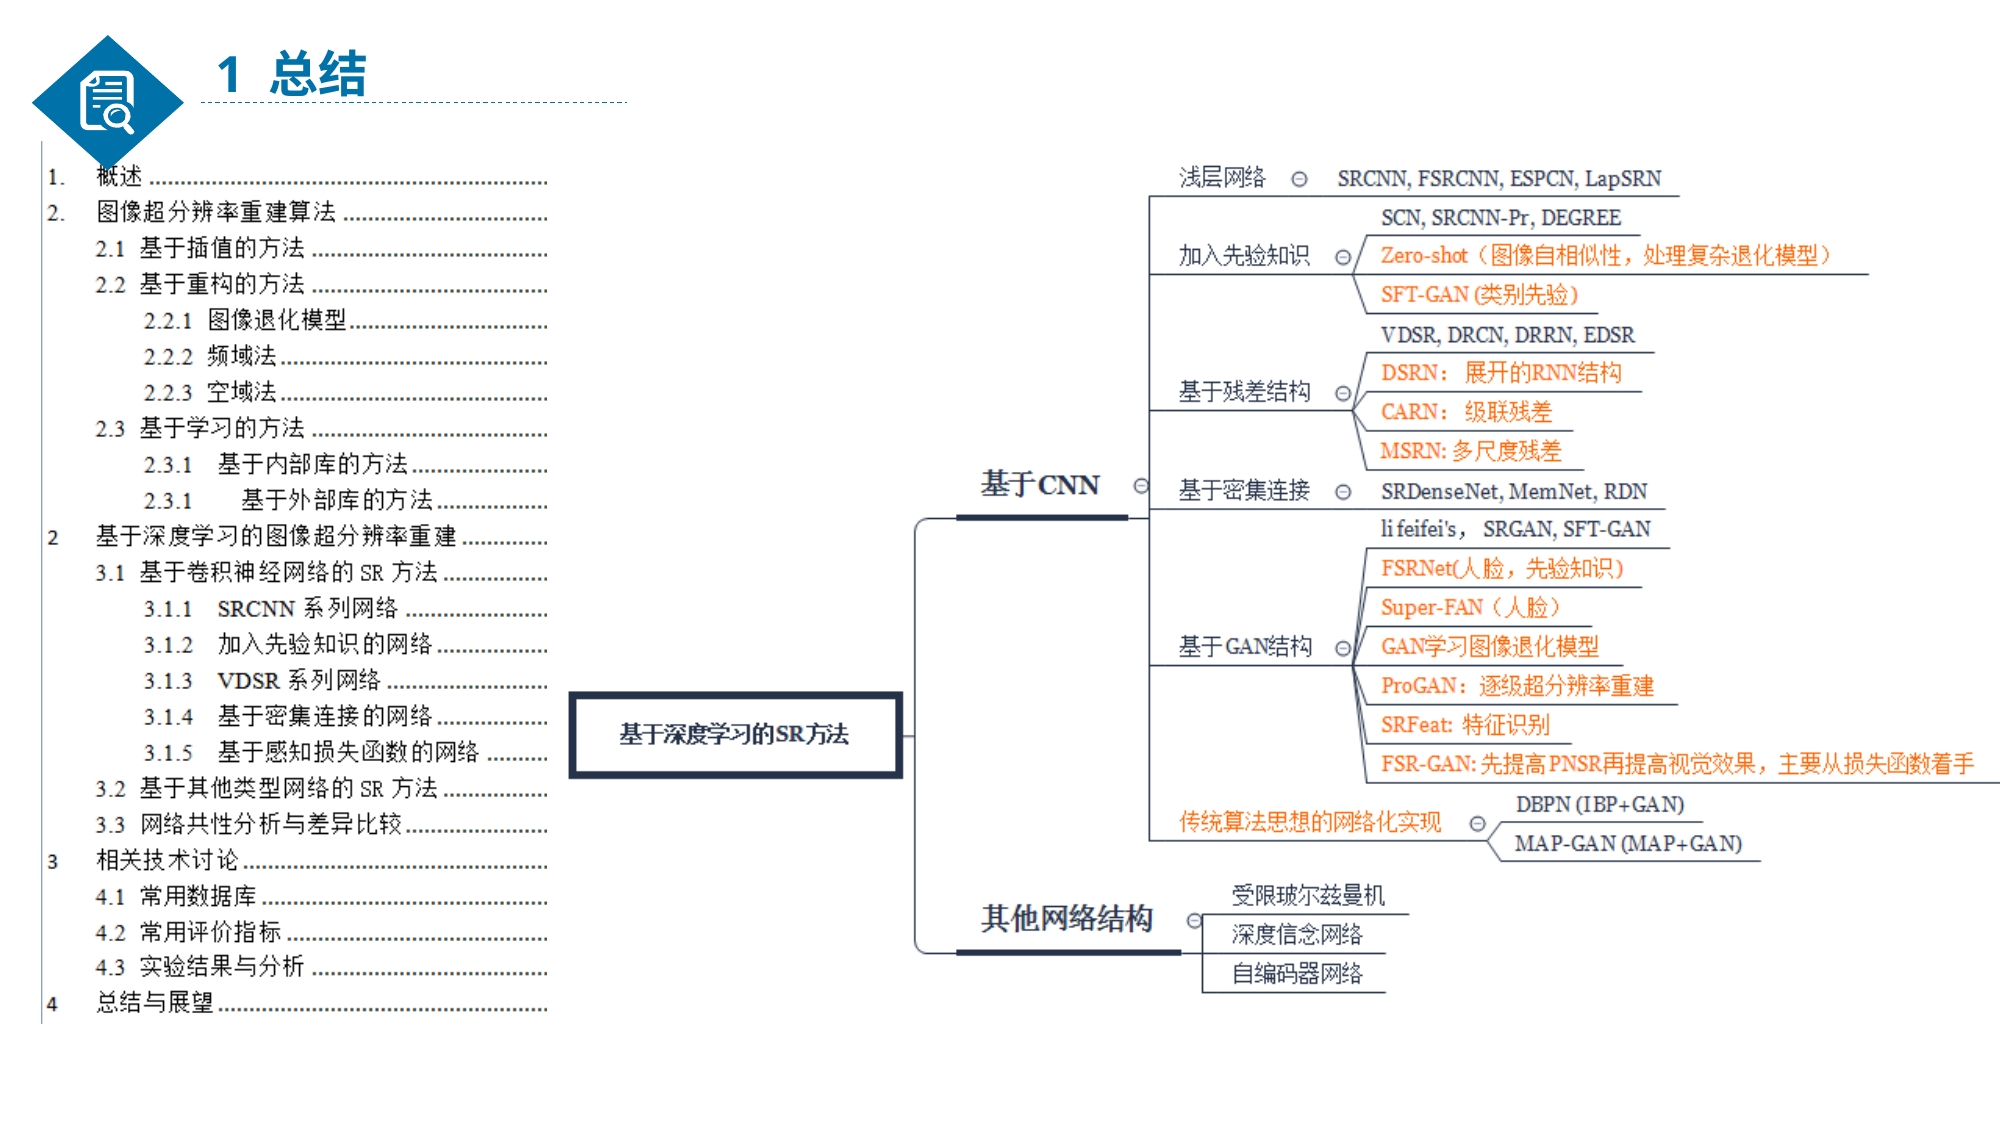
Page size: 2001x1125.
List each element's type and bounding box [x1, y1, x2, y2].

text_box [31, 35, 1496, 171]
picture [41, 94, 2000, 1039]
